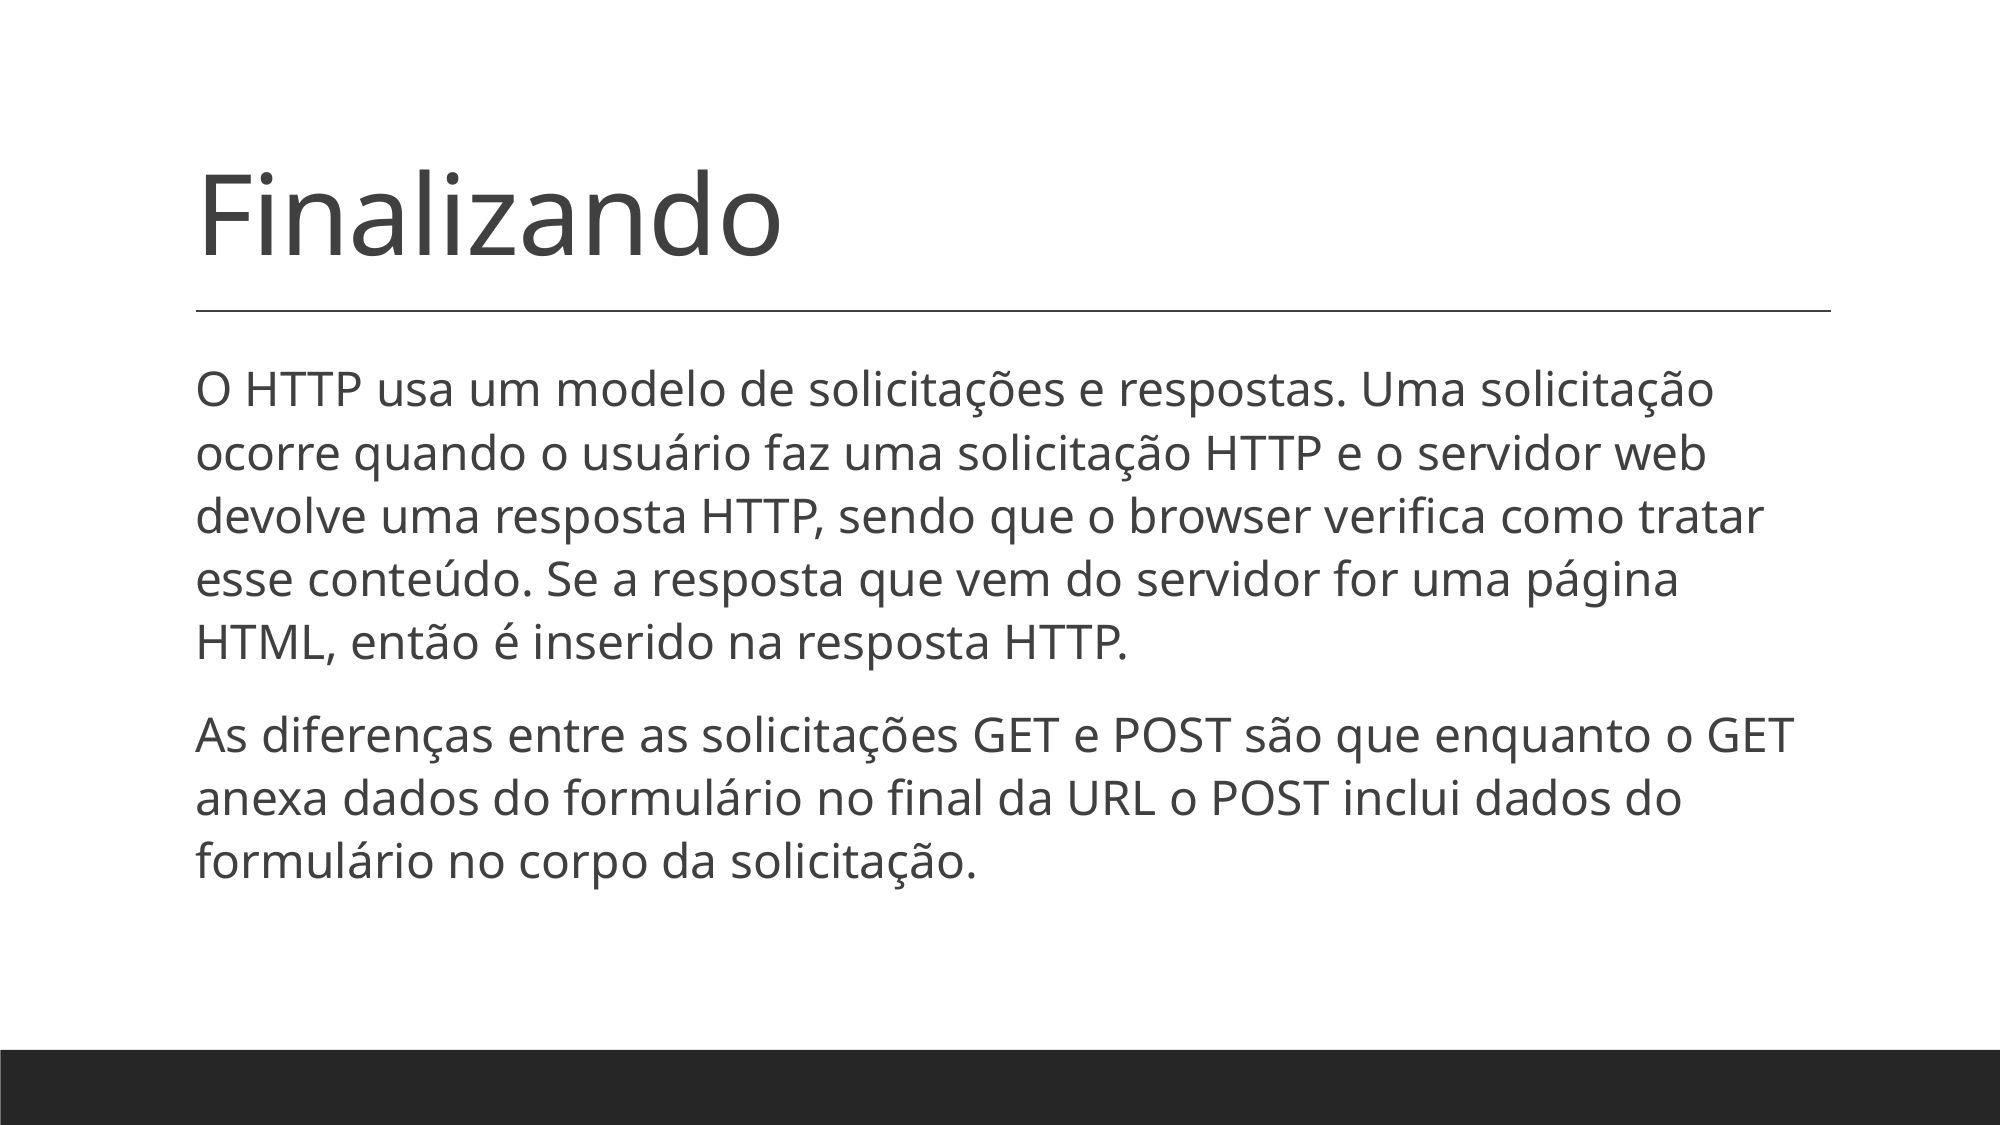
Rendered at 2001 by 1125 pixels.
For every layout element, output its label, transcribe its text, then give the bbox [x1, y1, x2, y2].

title Finalizando [180, 47, 1830, 285]
list O HTTP usa um modelo de solicitações e respostas. Uma solicitação ocorre quando o usuário faz uma solicitação HTTP e o servidor web devolve uma resposta HTTP, sendo que o browser verifica como tratar esse conteúdo. Se a resposta que vem do servidor for uma página HTML, então é inserido na resposta HTTP. As diferenças entre as solicitações GET e POST são que enquanto o GET anexa dados do formulário no final da URL o POST inclui dados do formulário no corpo da solicitação. [180, 345, 1830, 963]
